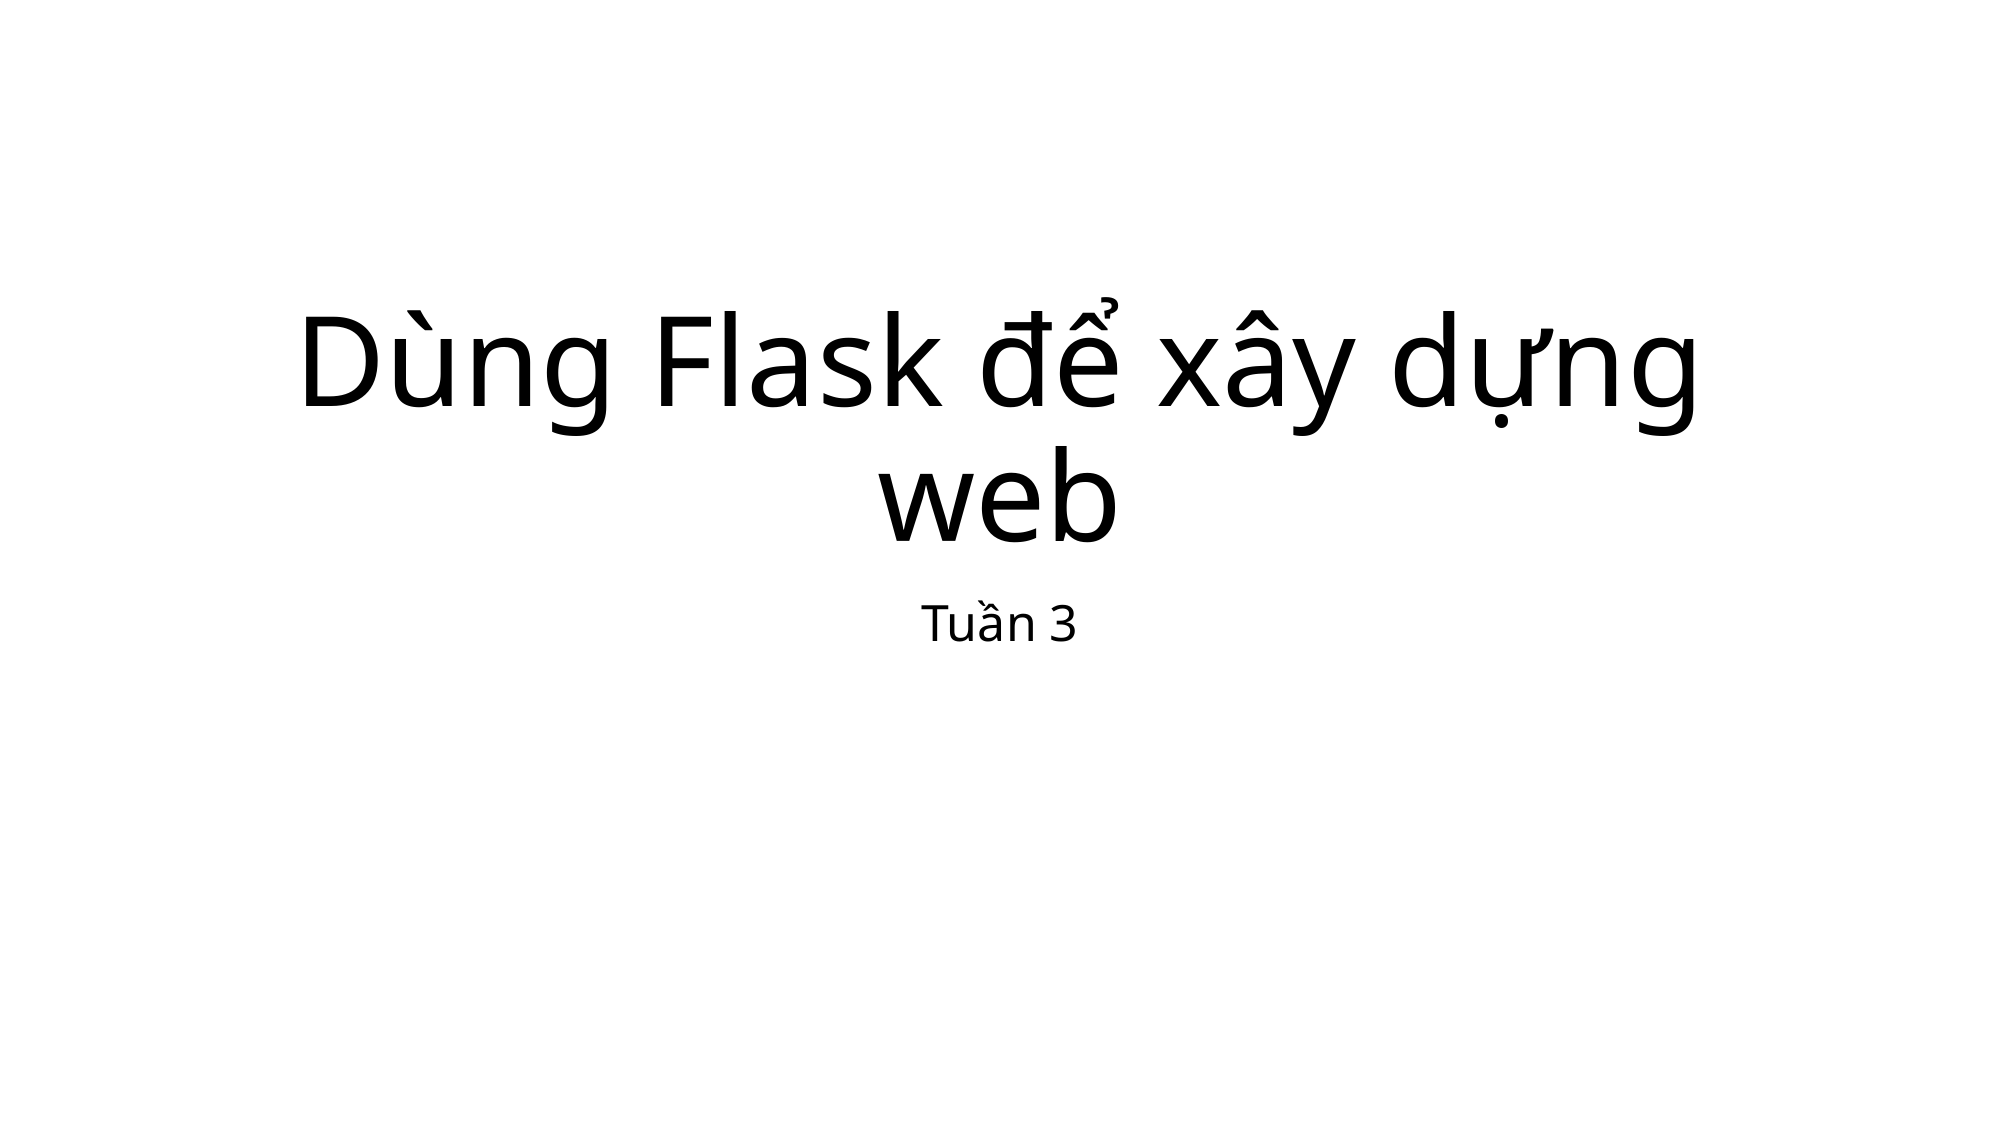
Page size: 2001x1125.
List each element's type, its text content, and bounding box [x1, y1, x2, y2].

subtitle Tuần 3 [249, 590, 1750, 863]
title Dùng Flask để xây dựng web [249, 184, 1750, 576]
